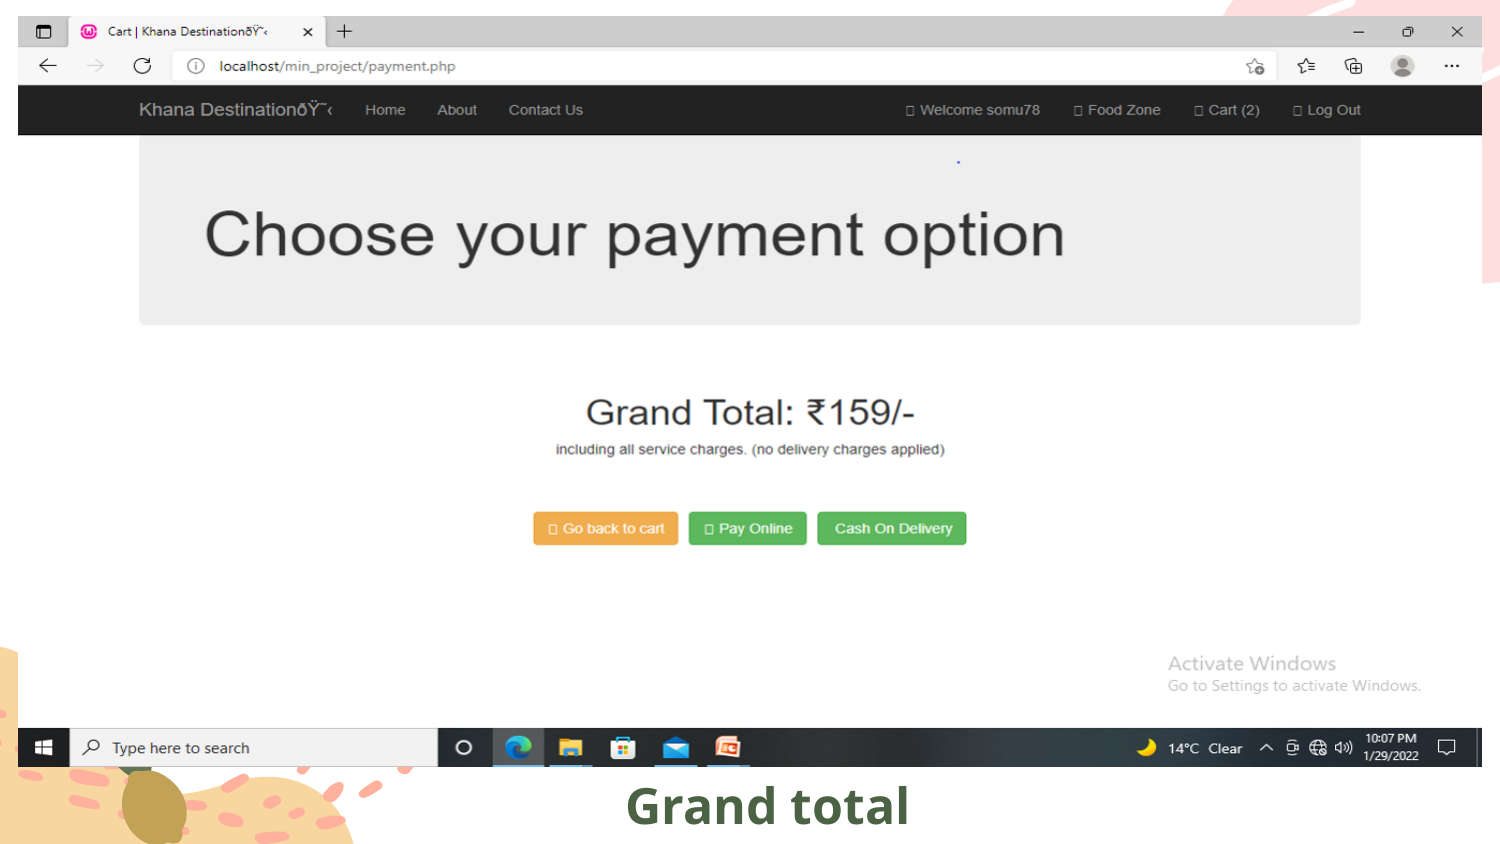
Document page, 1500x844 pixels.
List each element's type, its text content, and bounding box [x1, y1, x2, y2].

picture [18, 16, 1482, 768]
text_box Grand total [610, 776, 926, 842]
